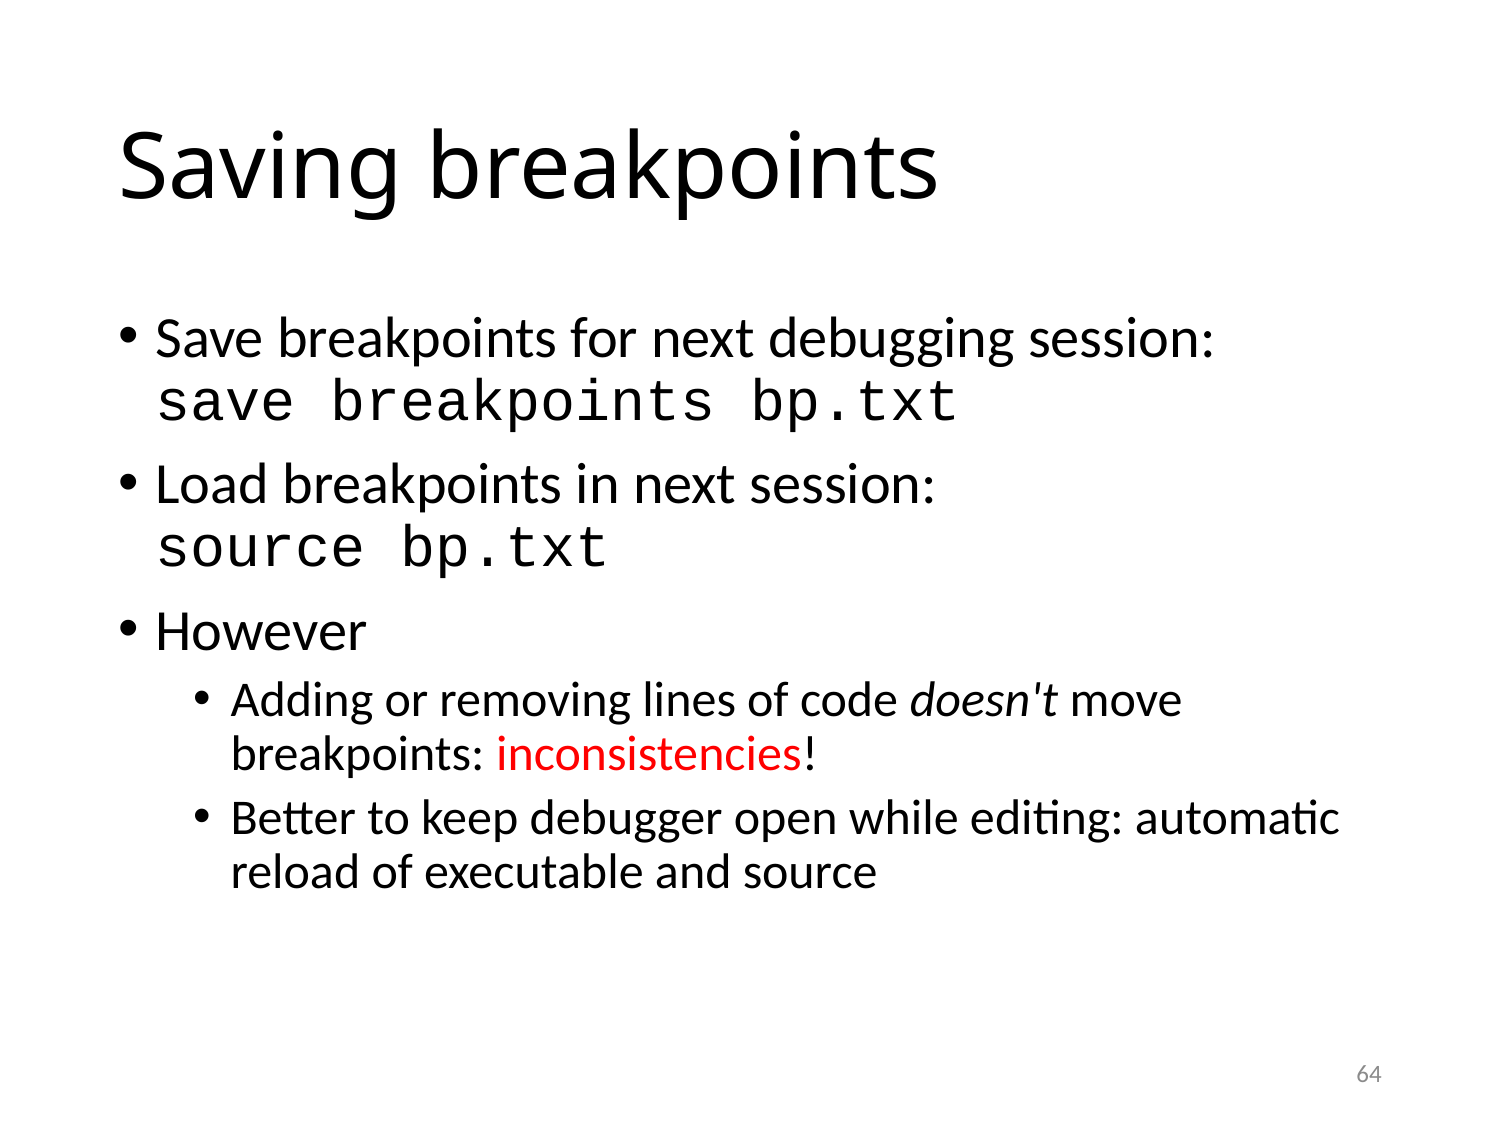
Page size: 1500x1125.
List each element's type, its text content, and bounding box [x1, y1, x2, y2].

title Saving breakpoints [103, 59, 1397, 278]
slide_number 64 [1059, 1042, 1397, 1103]
list Save breakpoints for next debugging session: save breakpoints bp.txt Load breakpoints in next session: source bp.txt However Adding or removing lines of code doesn't move breakpoints: inconsistencies! Better to keep debugger open while editing: automatic reload of executable and source [103, 299, 1397, 1014]
